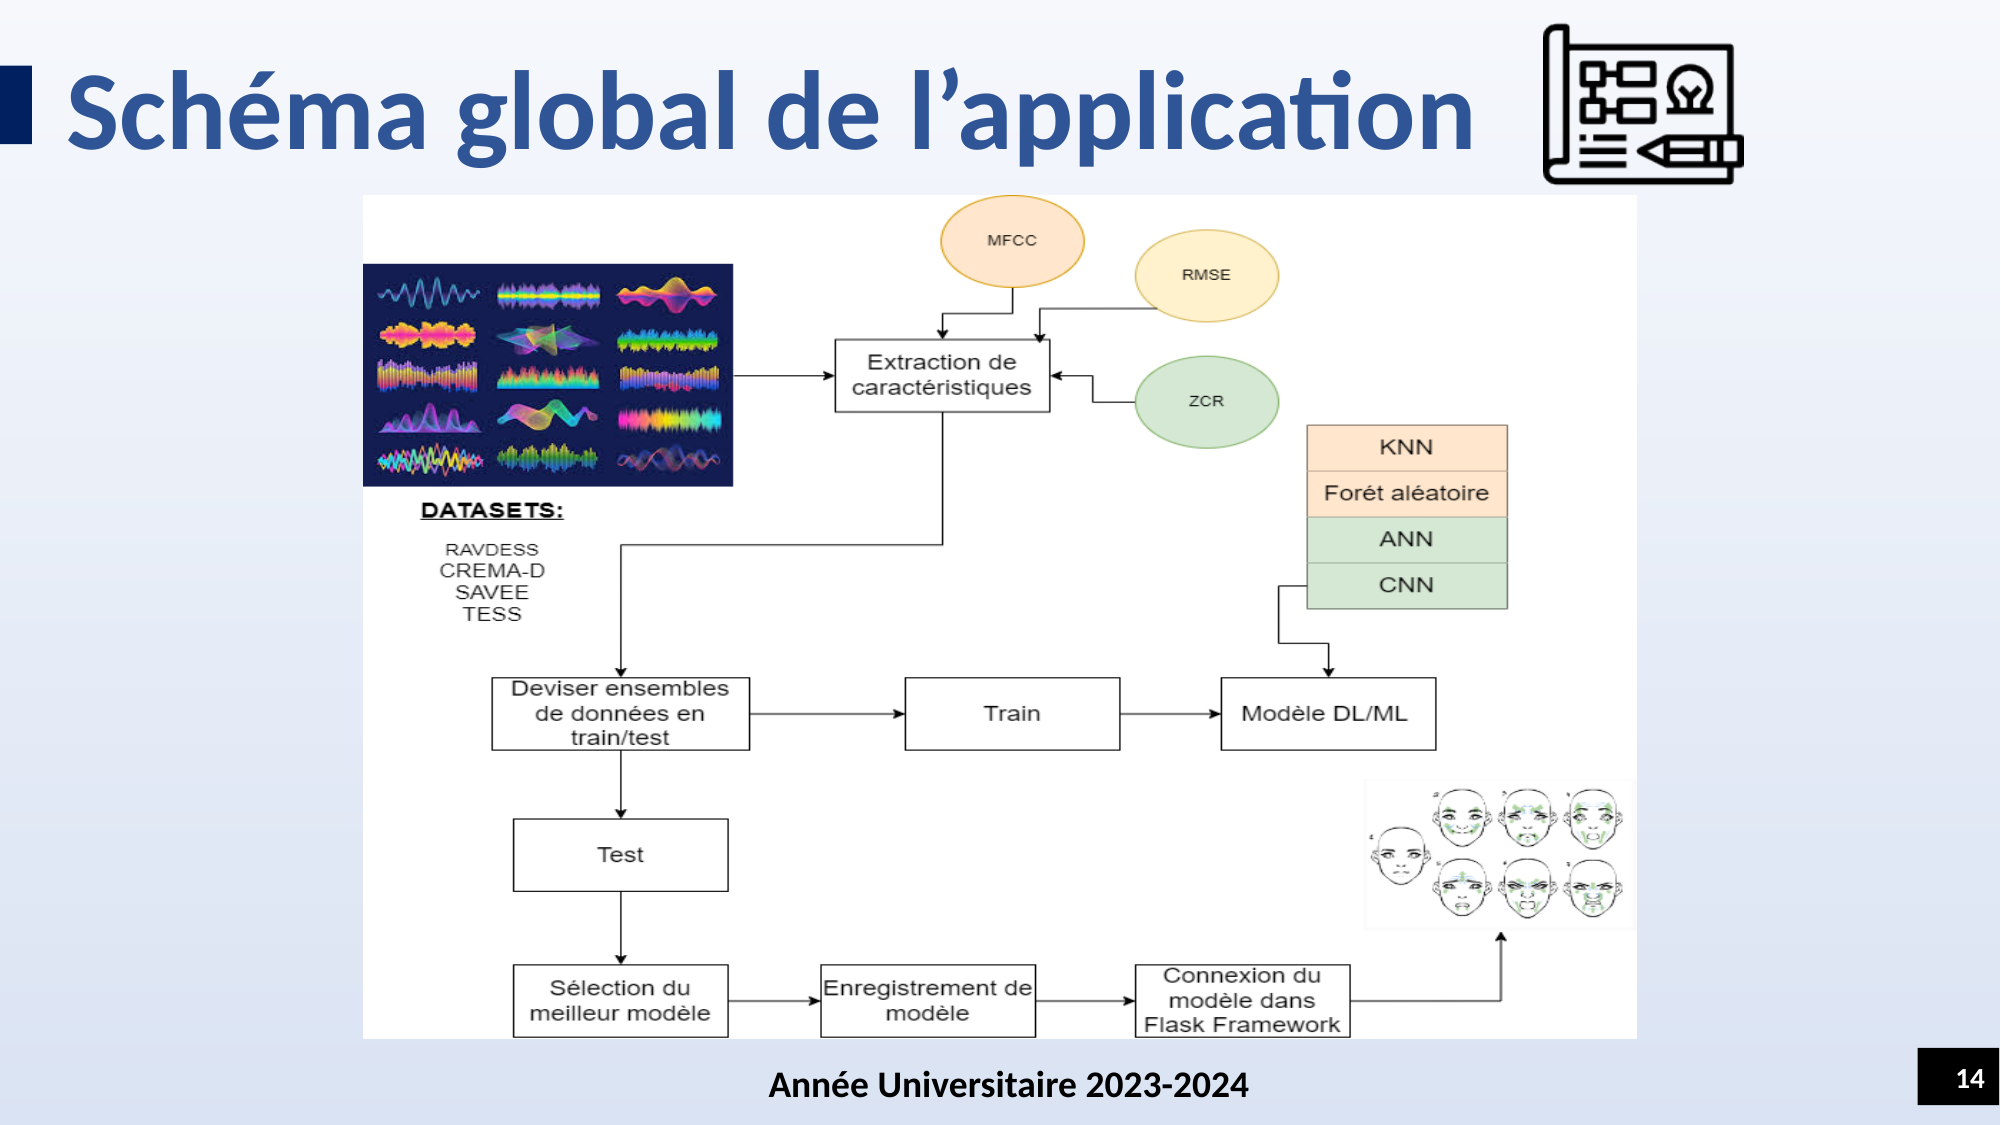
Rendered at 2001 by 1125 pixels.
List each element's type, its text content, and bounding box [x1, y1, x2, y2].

text_box Schéma global de l’application [31, 29, 1512, 180]
text_box [0, 65, 33, 145]
slide_number 14 [1917, 1047, 2000, 1106]
picture [363, 4, 1744, 1039]
text_box Année Universitaire 2023-2024 [508, 1053, 1510, 1113]
